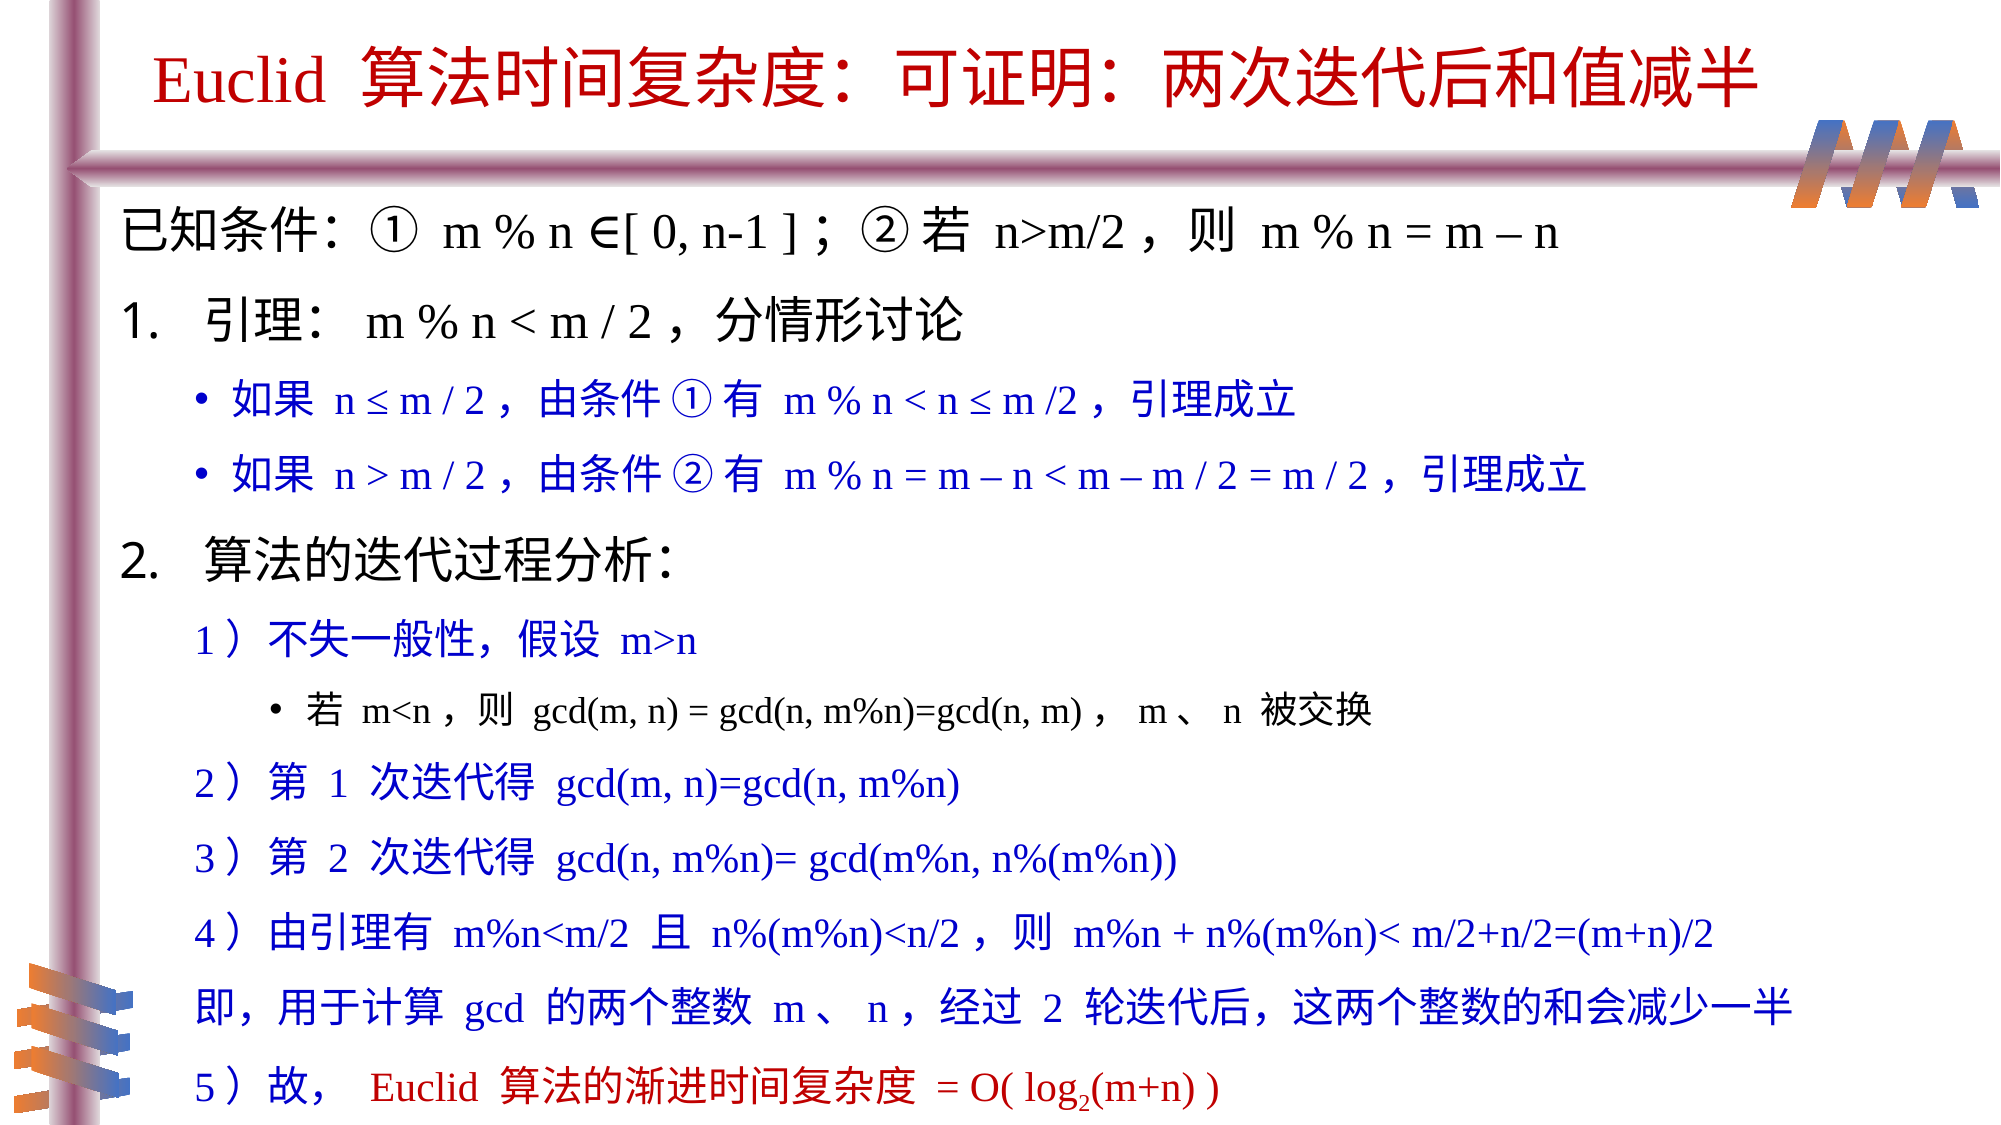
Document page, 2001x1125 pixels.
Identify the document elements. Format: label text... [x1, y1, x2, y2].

title Euclid 算法时间复杂度：可证明：两次迭代后和值减半 [137, 36, 1951, 125]
list 已知条件：① m % n ∈[ 0, n-1 ]；② 若 n>m/2，则 m % n = m – n 引理：m % n < m / 2，分情形讨论 如果 n ≤ m / 2，由条件 ① 有 m % n < n ≤ m /2，引理成立 如果 n > m / 2，由条件 ② 有 m % n = m – n < m – m / 2 = m / 2，引理成立 算法的迭代过程分析： 1）不失一般性，假设 m>n 若 m<n，则 gcd(m, n) = gcd(n, m%n)=gcd(n, m)，m、n 被交换 2）第 1 次迭代得 gcd(m, n)=gcd(n, m%n) 3）第 2 次迭代得 gcd(n, m%n)= gcd(m%n, n%(m%n)) 4）由引理有 m%n<m/2 且 n%(m%n)<n/2，则 m%n + n%(m%n)< m/2+n/2=(m+n)/2 即，用于计算 gcd 的两个整数 m、n，经过 2 轮迭代后，这两个整数的和会减少一半 5）故， Euclid 算法的渐进时间复杂度 = O( log2(m+n) ) [104, 160, 1962, 1106]
